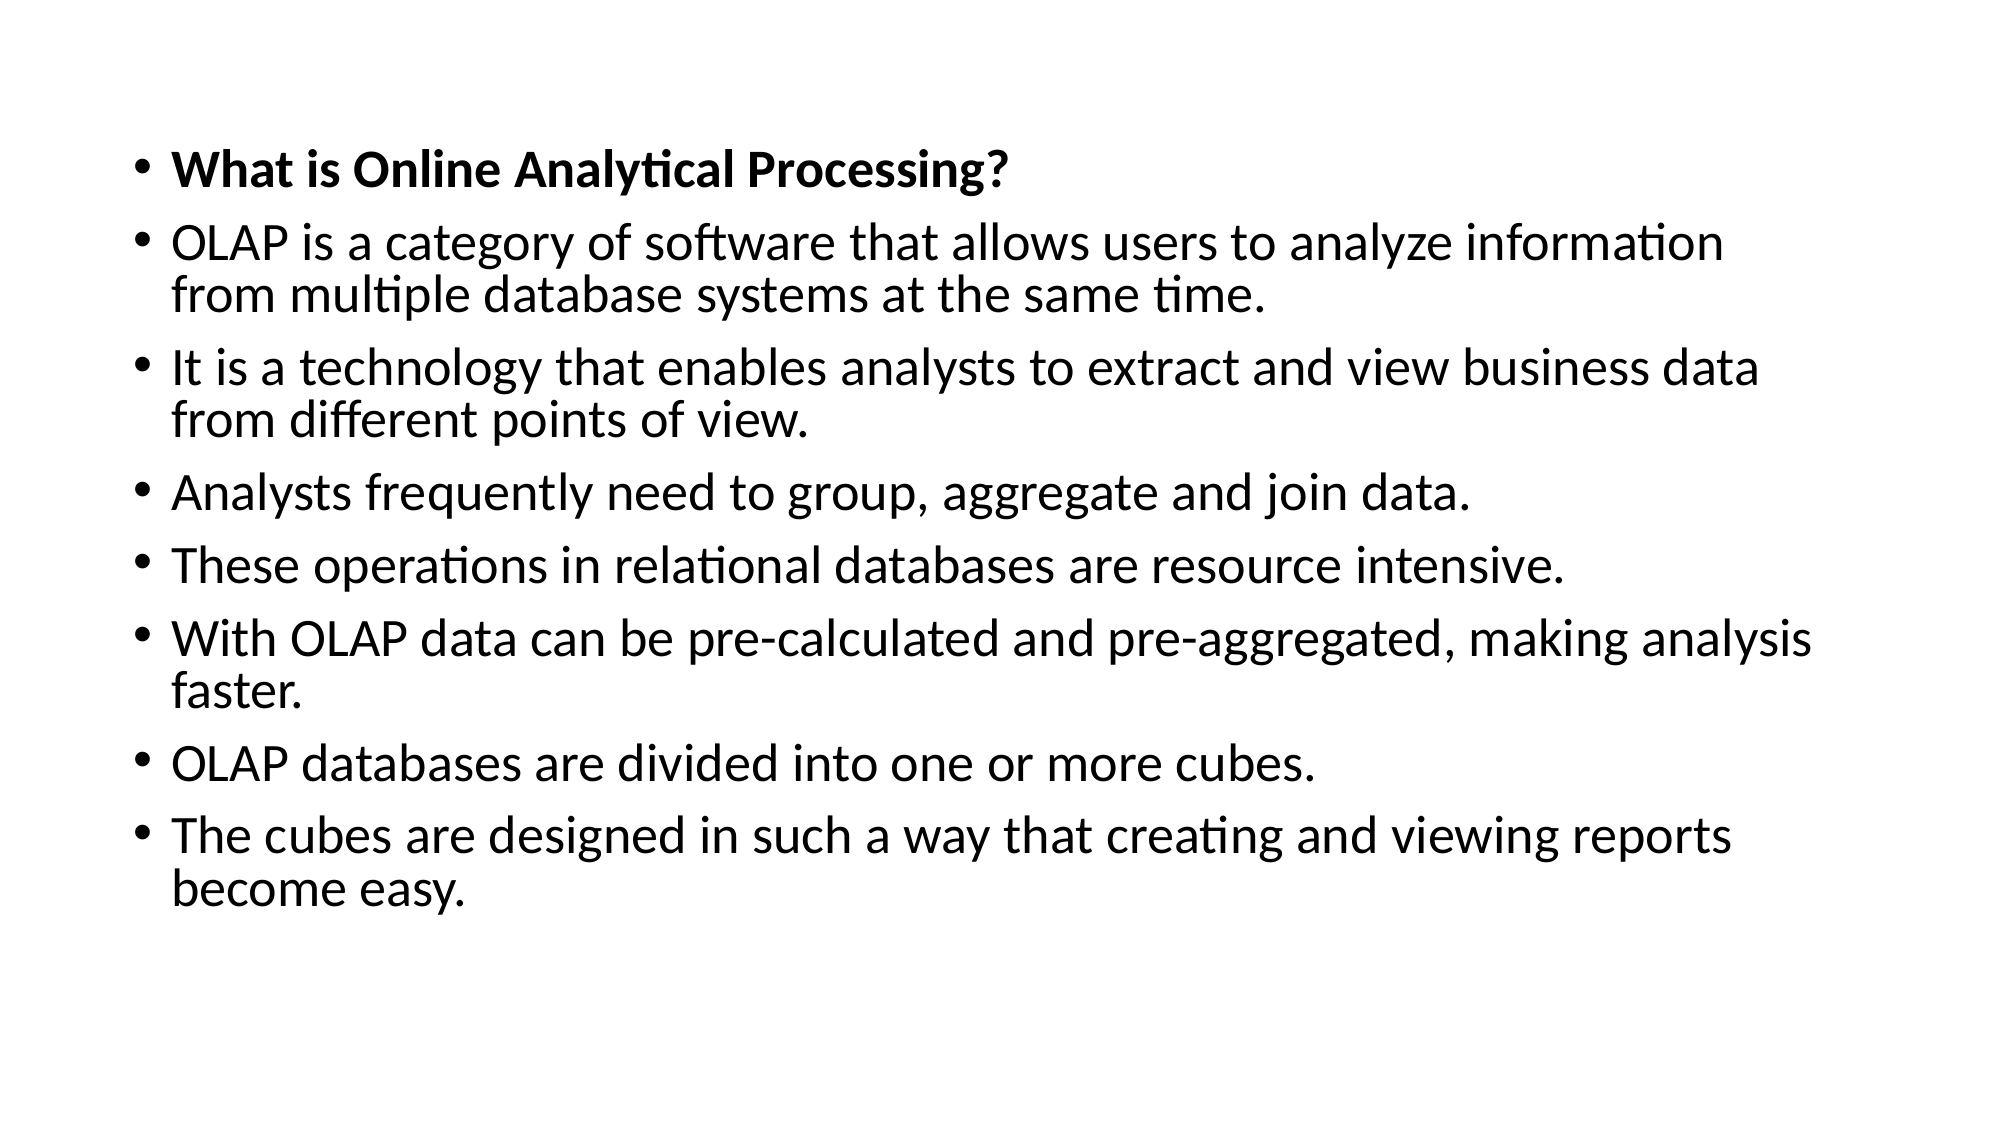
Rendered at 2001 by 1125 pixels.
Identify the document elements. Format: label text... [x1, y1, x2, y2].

list What is Online Analytical Processing? OLAP is a category of software that allows users to analyze information from multiple database systems at the same time. It is a technology that enables analysts to extract and view business data from different points of view. Analysts frequently need to group, aggregate and join data. These operations in relational databases are resource intensive. With OLAP data can be pre-calculated and pre-aggregated, making analysis faster. OLAP databases are divided into one or more cubes. The cubes are designed in such a way that creating and viewing reports become easy. [118, 138, 1844, 974]
